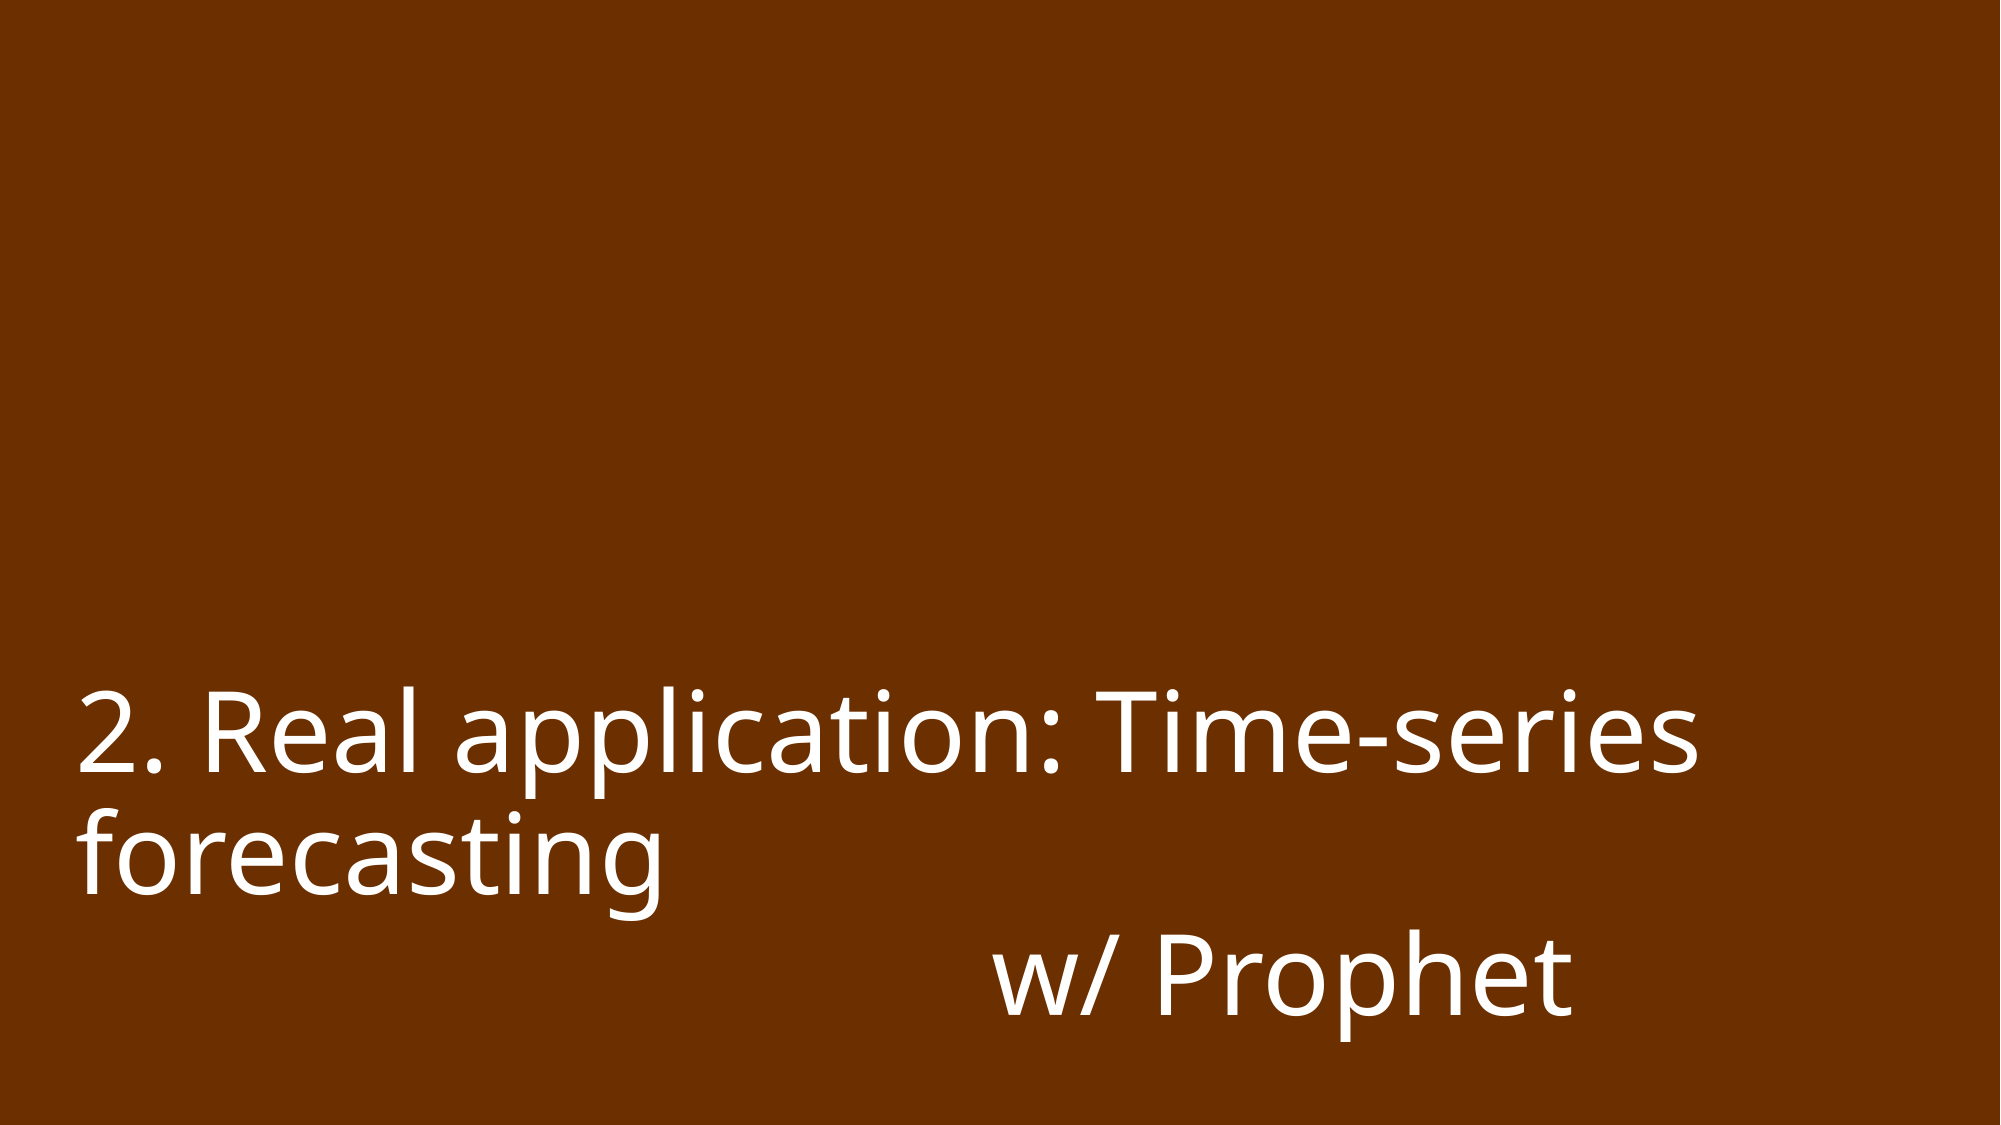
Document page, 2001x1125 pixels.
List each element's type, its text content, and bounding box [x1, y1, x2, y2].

title 2. Real application: Time-series forecasting w/ Prophet [0, 590, 2000, 1125]
